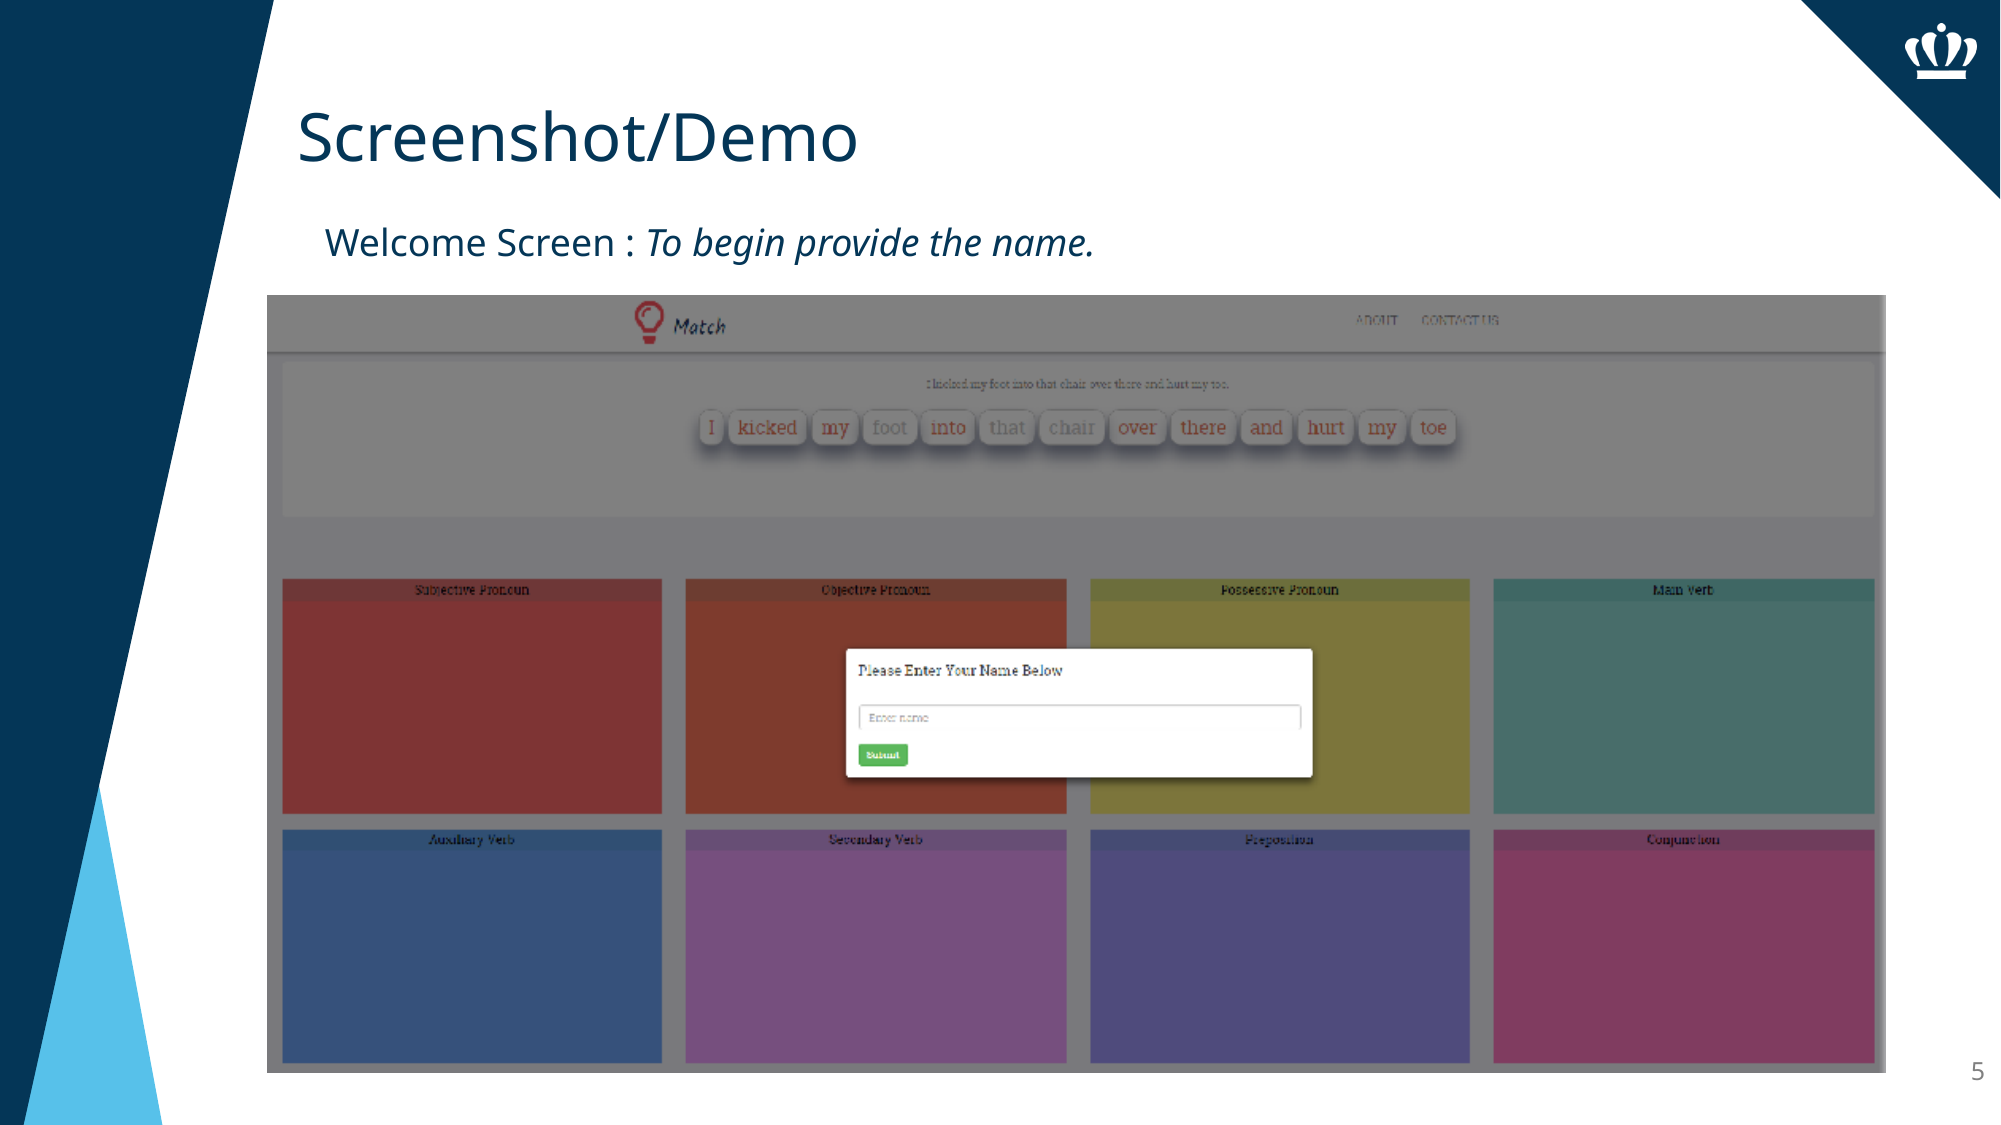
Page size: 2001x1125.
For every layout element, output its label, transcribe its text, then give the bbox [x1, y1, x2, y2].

slide_number 5 [1891, 1042, 2000, 1103]
picture [267, 295, 1886, 1073]
title Screenshot/Demo [281, 59, 1928, 220]
text_box Welcome Screen : To begin provide the name. [309, 211, 1112, 272]
picture [1905, 23, 1977, 79]
